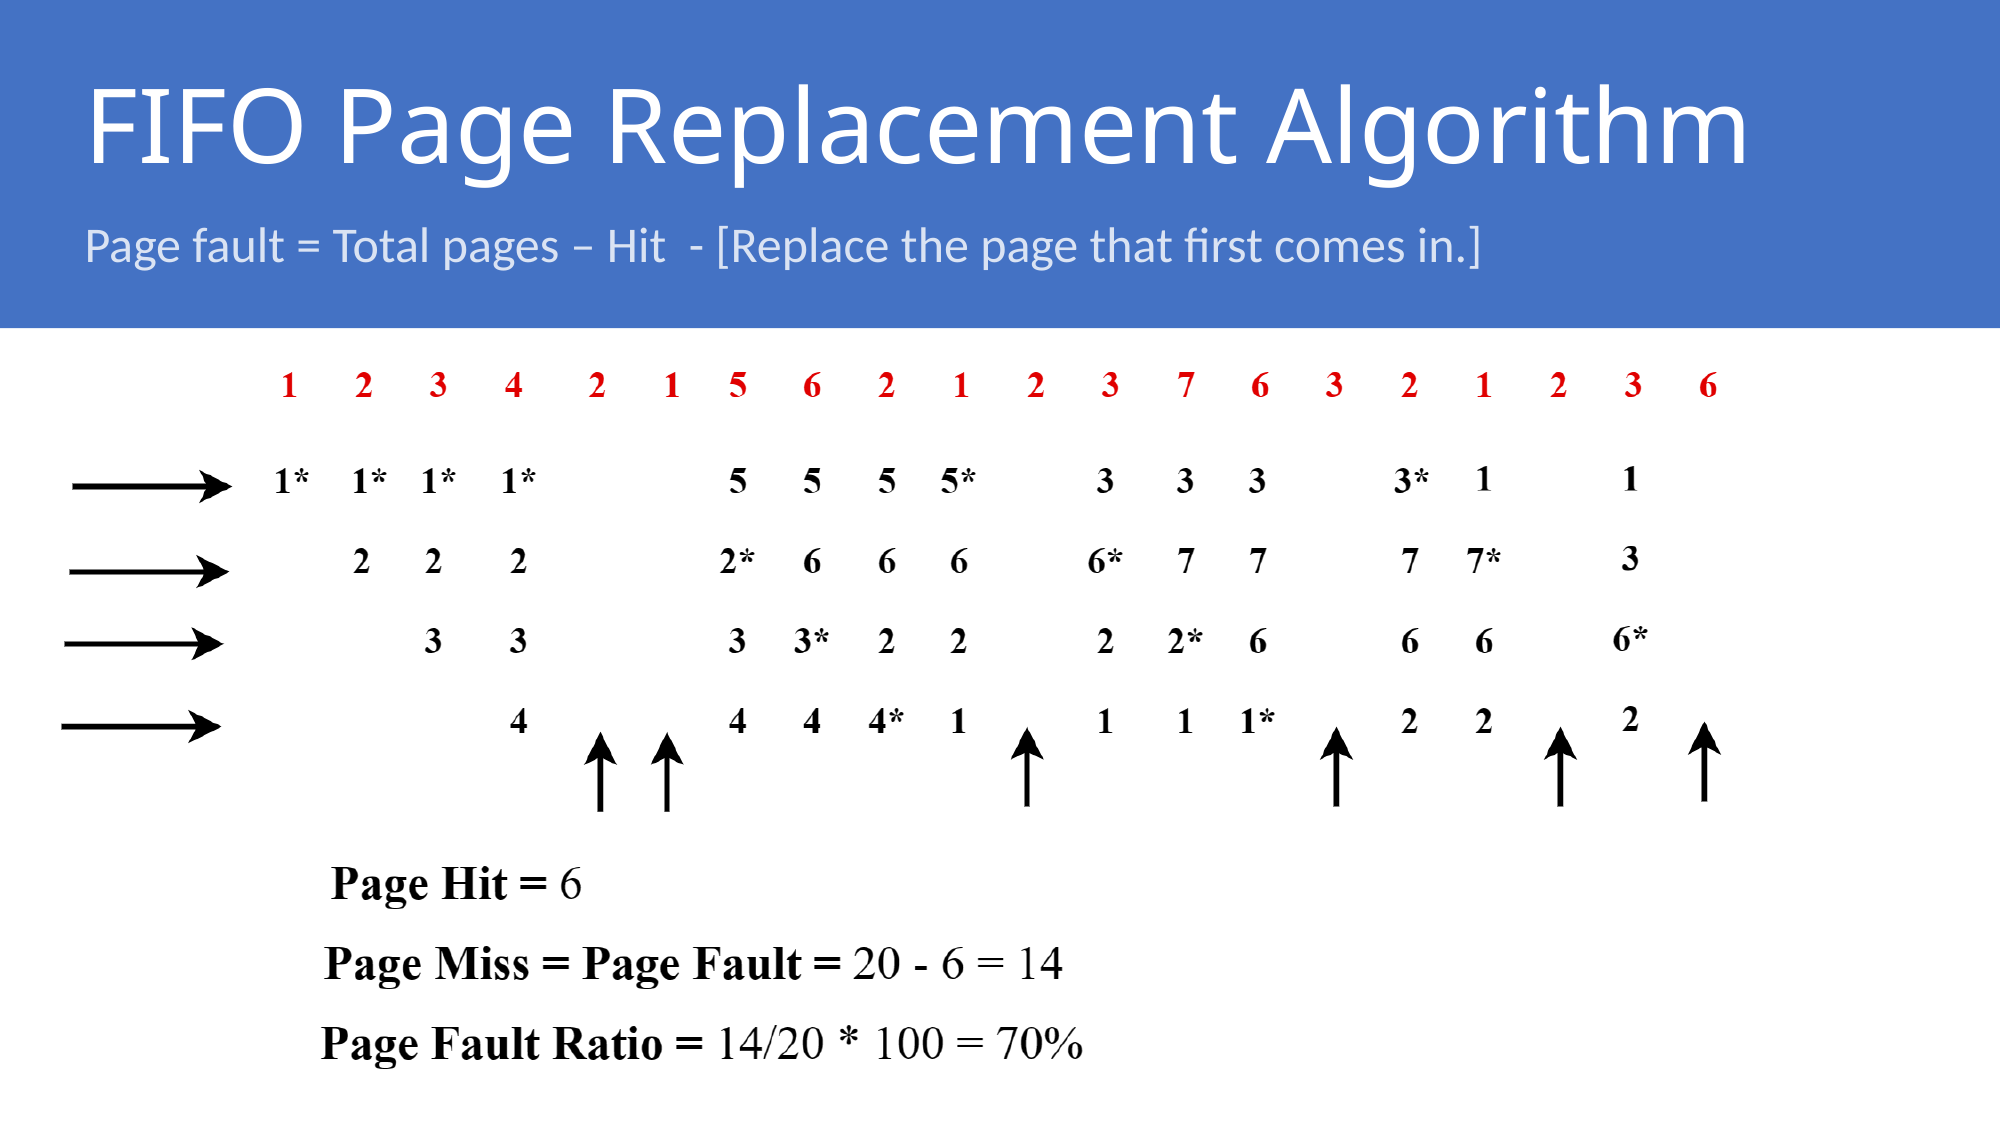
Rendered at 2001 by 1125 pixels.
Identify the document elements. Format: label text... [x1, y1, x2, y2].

list Page fault = Total pages – Hit - [Replace the page that first comes in.] [69, 211, 1795, 281]
title FIFO Page Replacement Algorithm [69, 40, 1795, 194]
text_box [0, 0, 2000, 329]
picture [12, 346, 1988, 1085]
